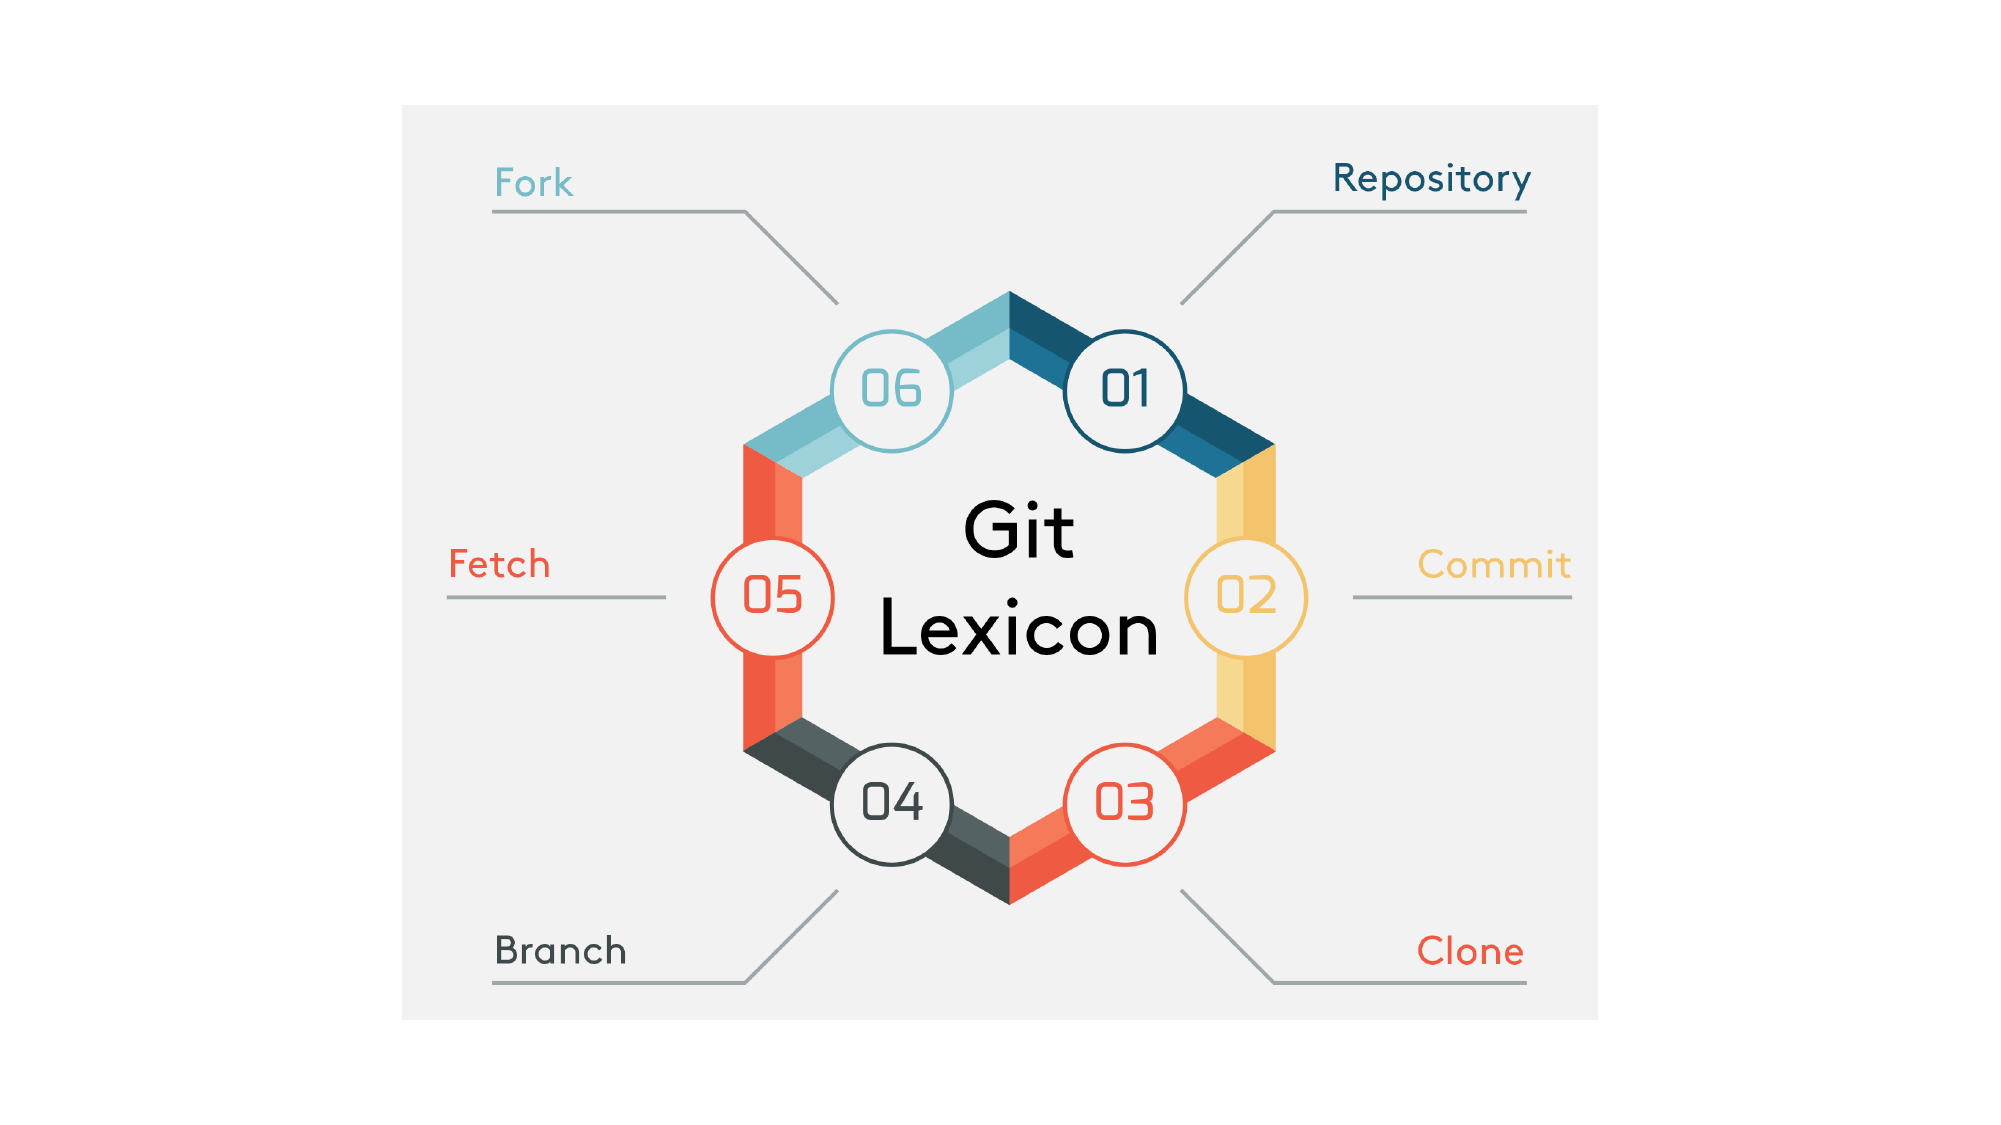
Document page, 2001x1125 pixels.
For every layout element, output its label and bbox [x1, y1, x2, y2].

picture [402, 105, 1598, 1020]
